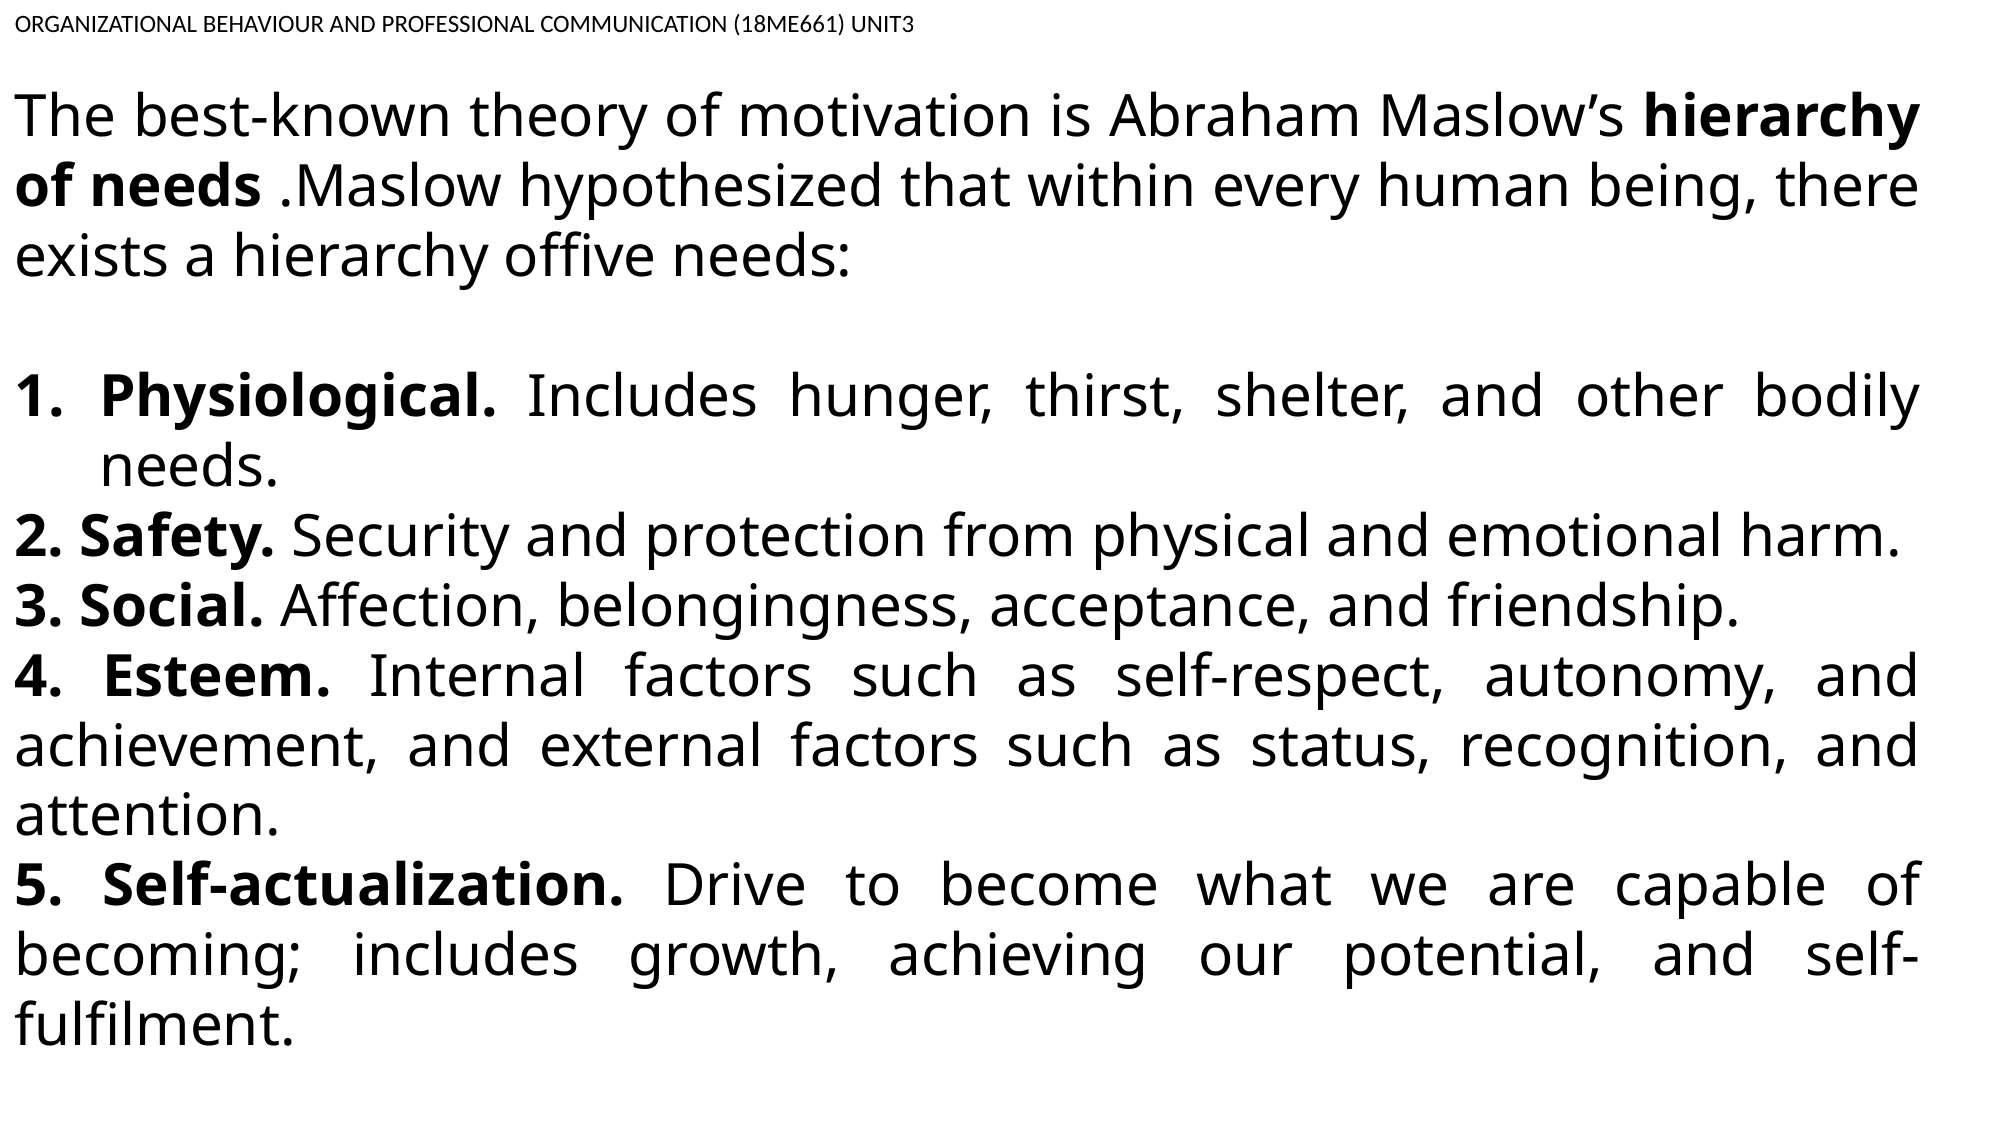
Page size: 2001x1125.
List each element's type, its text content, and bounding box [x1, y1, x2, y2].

text_box ORGANIZATIONAL BEHAVIOUR AND PROFESSIONAL COMMUNICATION (18ME661) UNIT3 [0, 0, 1000, 45]
text_box The best-known theory of motivation is Abraham Maslow’s hierarchy of needs .Maslow hypothesized that within every human being, there exists a hierarchy offive needs: Physiological. Includes hunger, thirst, shelter, and other bodily needs. 2. Safety. Security and protection from physical and emotional harm. 3. Social. Affection, belongingness, acceptance, and friendship. 4. Esteem. Internal factors such as self-respect, autonomy, and achievement, and external factors such as status, recognition, and attention. 5. Self-actualization. Drive to become what we are capable of becoming; includes growth, achieving our potential, and self-fulfilment. [0, 70, 1936, 1065]
